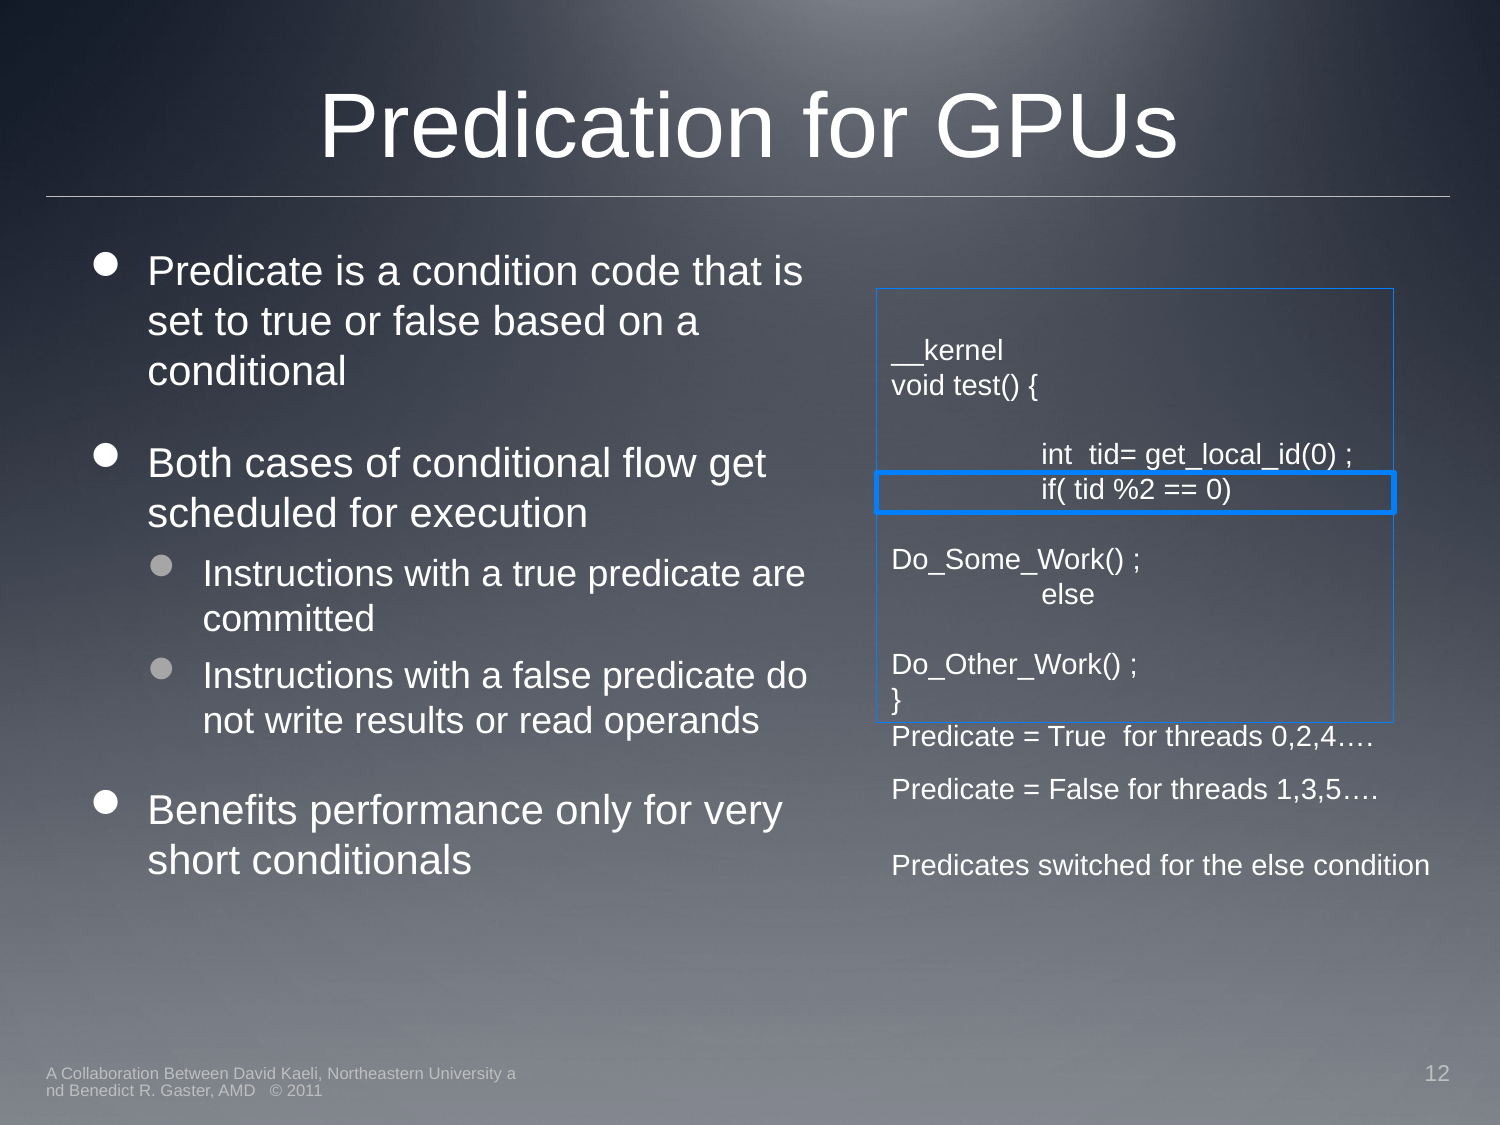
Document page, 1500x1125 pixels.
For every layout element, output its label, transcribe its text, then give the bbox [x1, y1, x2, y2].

text_box Predicate = False for threads 1,3,5…. [876, 763, 1460, 813]
slide_number 12 [1325, 1042, 1450, 1103]
text_box Predicates switched for the else condition [876, 838, 1460, 889]
text_box Predicate = True for threads 0,2,4…. [876, 710, 1460, 760]
footer A Collaboration Between David Kaeli, Northeastern University and Benedict R. Gaster, AMD © 2011 [46, 1042, 521, 1103]
title Predication for GPUs [105, 17, 1394, 183]
list Predicate is a condition code that is set to true or false based on a conditional Both cases of conditional flow get scheduled for execution Instructions with a true predicate are committed Instructions with a false predicate do not write results or read operands Benefits performance only for very short conditionals [75, 236, 838, 1014]
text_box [874, 286, 1397, 660]
